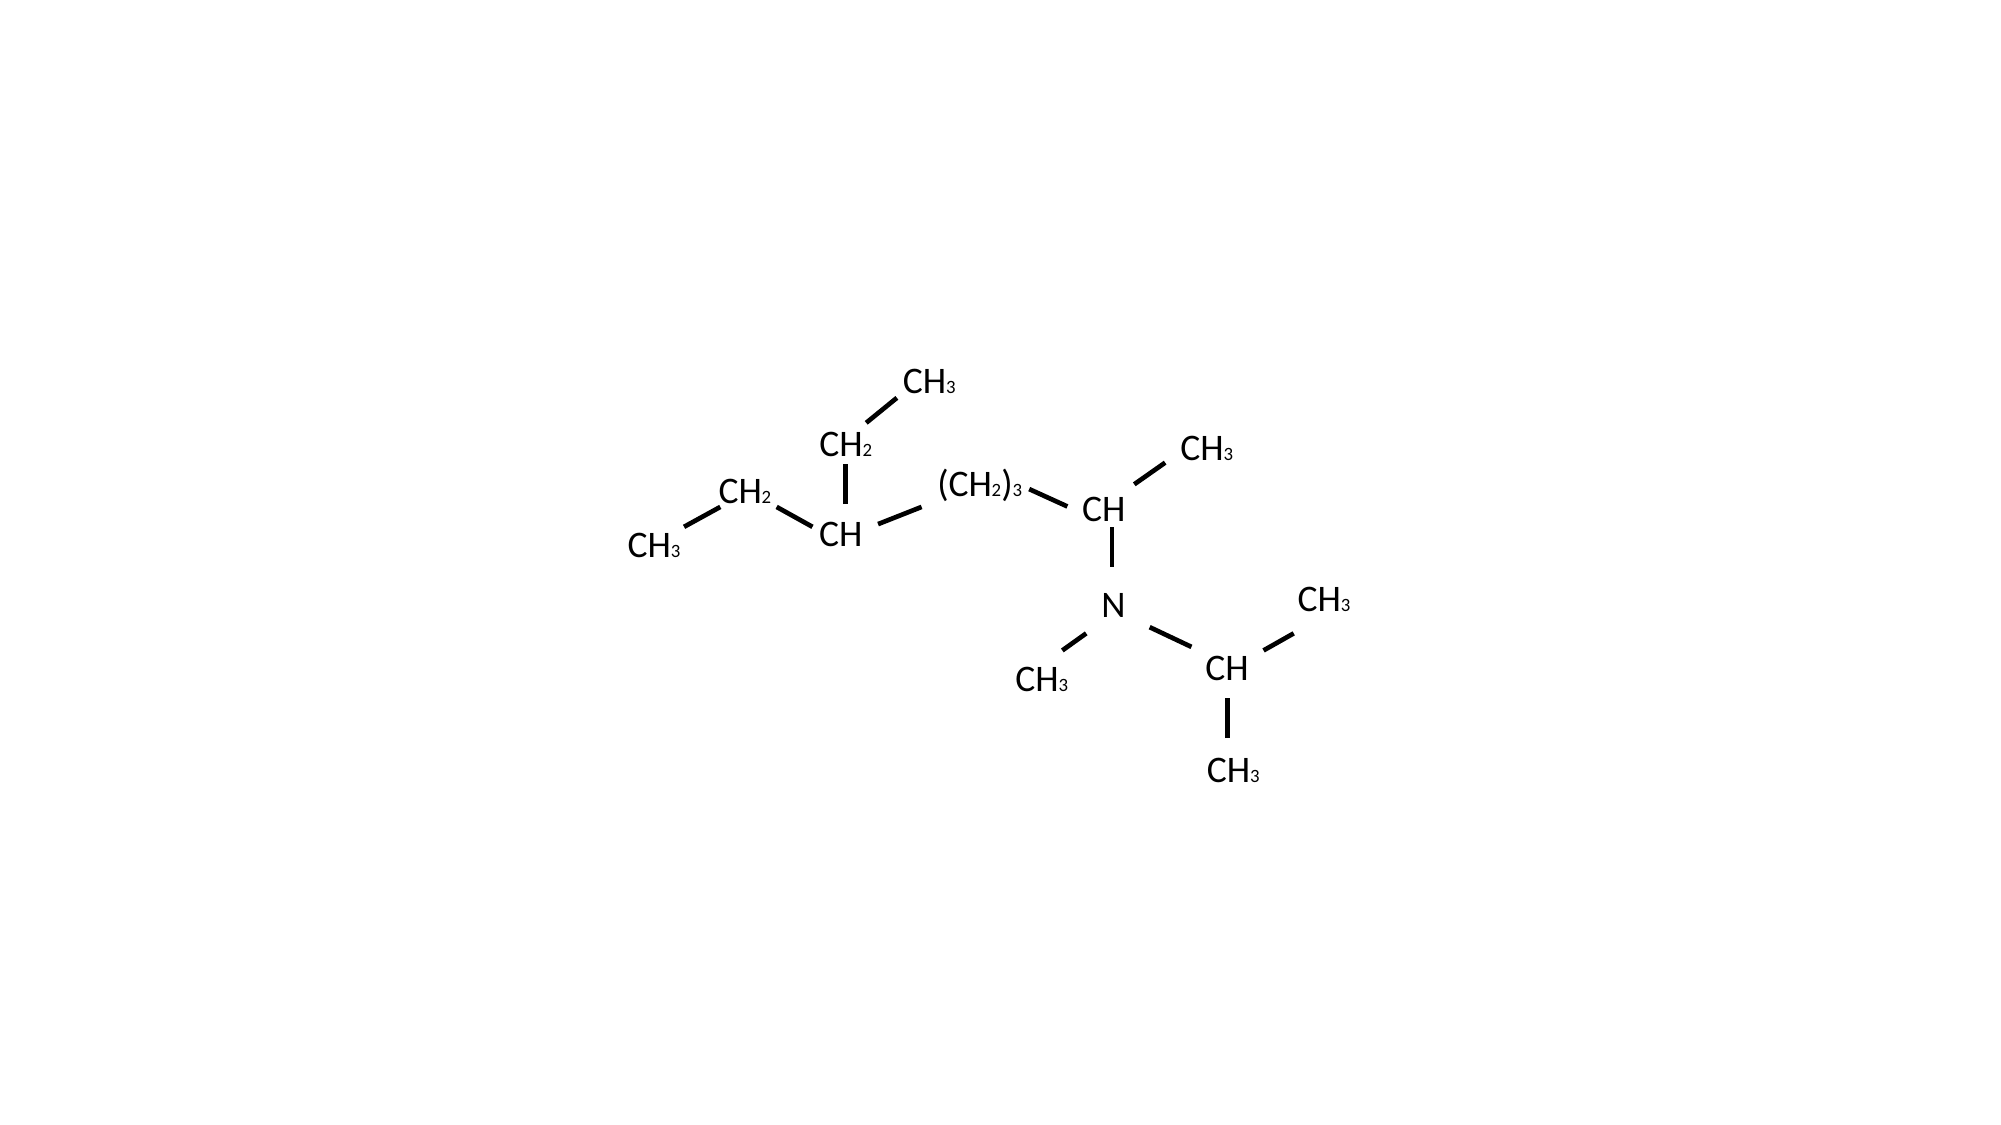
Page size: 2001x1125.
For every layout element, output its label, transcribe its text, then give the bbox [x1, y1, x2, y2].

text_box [1062, 633, 1087, 651]
text_box CH3 [1165, 415, 1249, 476]
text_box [684, 506, 721, 527]
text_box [1149, 627, 1192, 647]
text_box CH3 [612, 512, 696, 573]
text_box CH3 [1192, 738, 1275, 798]
text_box N [1086, 572, 1141, 633]
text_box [1029, 489, 1067, 507]
text_box CH3 [1000, 646, 1084, 707]
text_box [1134, 462, 1166, 485]
text_box CH [1067, 476, 1141, 537]
text_box CH2 [804, 411, 887, 472]
text_box CH3 [888, 348, 971, 409]
text_box CH [1190, 635, 1264, 696]
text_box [866, 397, 897, 423]
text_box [776, 506, 813, 527]
text_box CH3 [1282, 566, 1366, 627]
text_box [1263, 633, 1294, 651]
text_box CH [804, 501, 878, 562]
text_box CH2 [703, 458, 787, 519]
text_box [878, 506, 922, 525]
text_box (CH2)3 [922, 451, 1037, 512]
